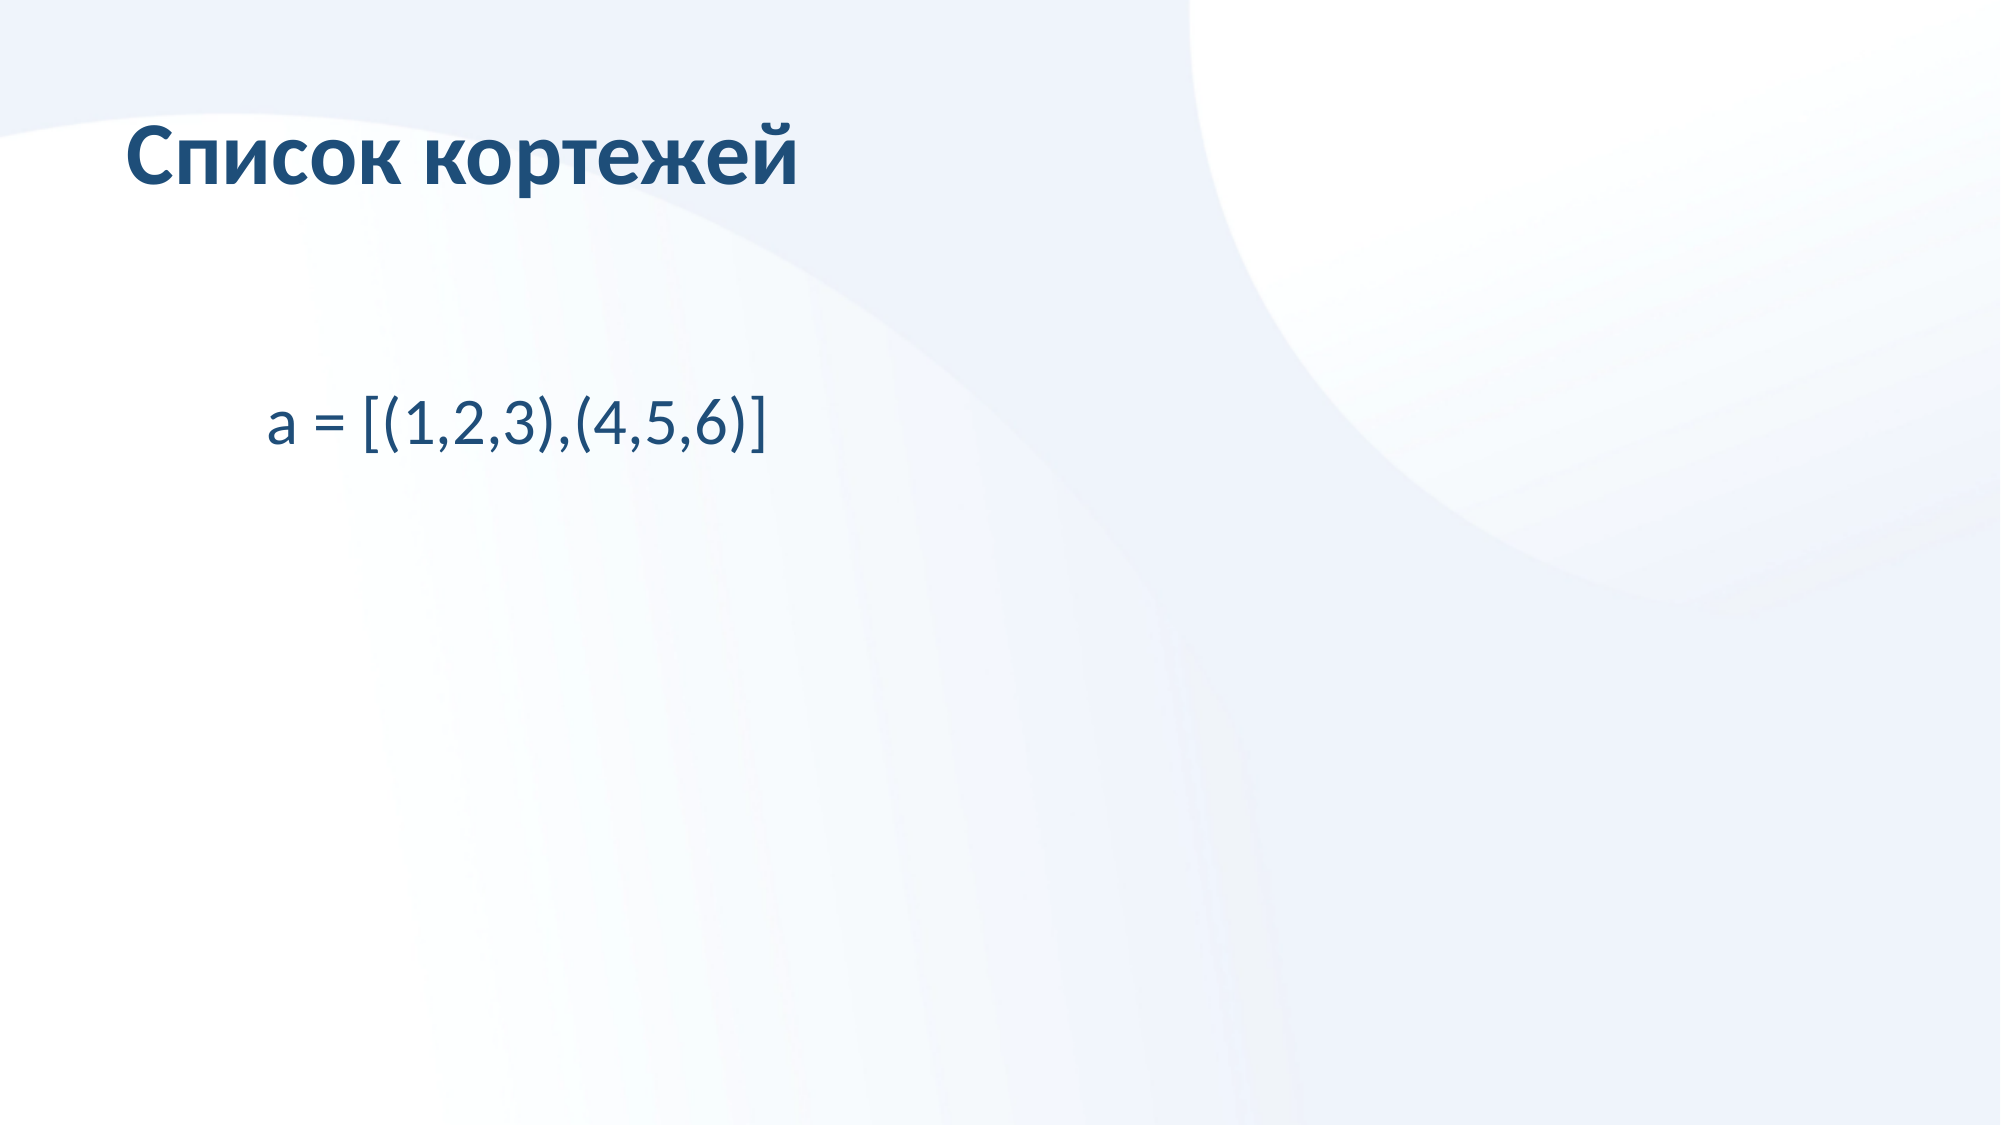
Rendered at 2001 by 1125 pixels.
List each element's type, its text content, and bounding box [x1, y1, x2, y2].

title Список кортежей [111, 99, 1617, 212]
picture [0, 0, 2001, 1125]
text_box a = [(1,2,3),(4,5,6)] [251, 371, 785, 466]
